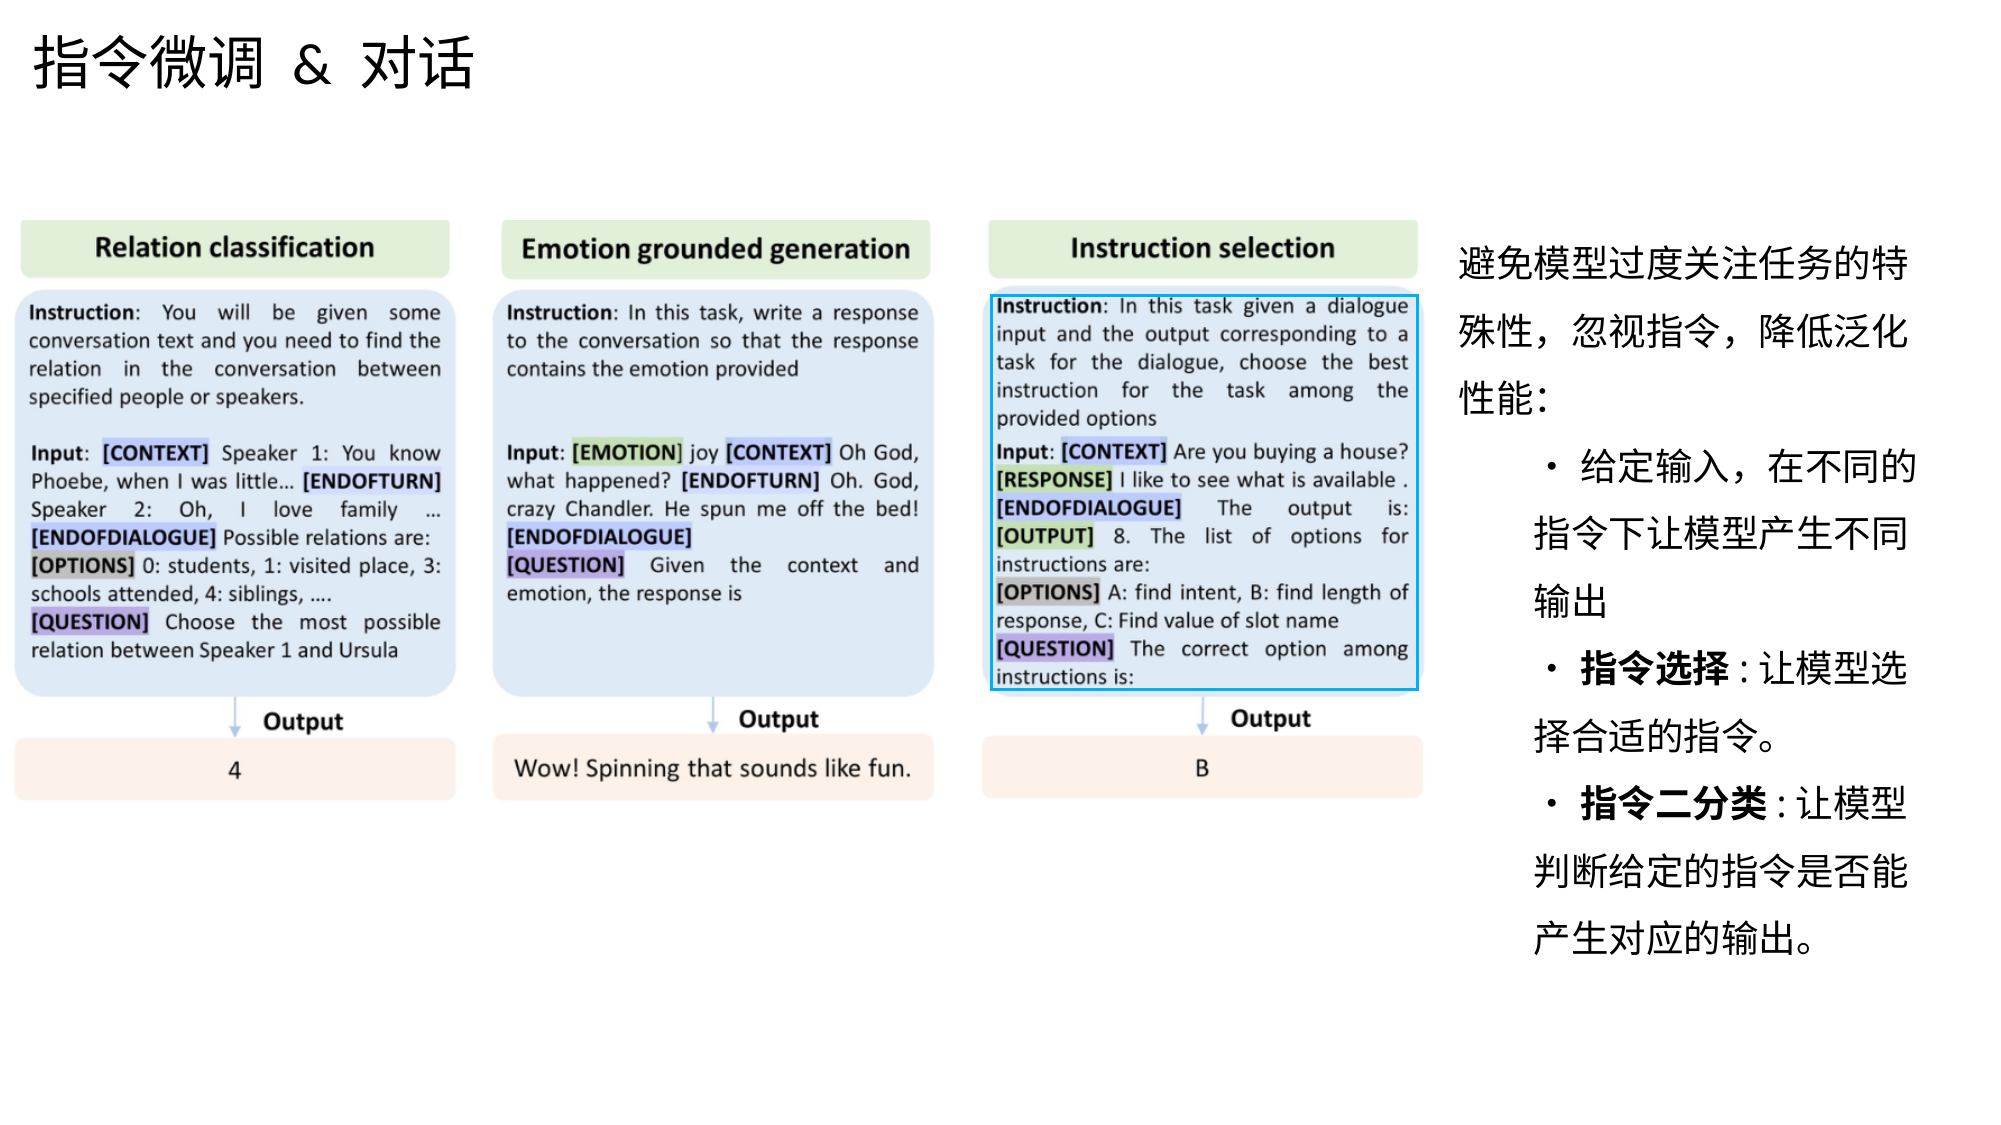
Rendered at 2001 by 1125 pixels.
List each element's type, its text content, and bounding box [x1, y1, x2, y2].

text_box 避免模型过度关注任务的特殊性，忽视指令，降低泛化性能： •给定输入，在不同的指令下让模型产生不同输出 •指令选择:让模型选择合适的指令。 •指令二分类:让模型判断给定的指令是否能产生对应的输出。 [1444, 210, 1957, 1036]
text_box 指令微调 & 对话 [17, 18, 553, 104]
picture [0, 220, 1436, 827]
